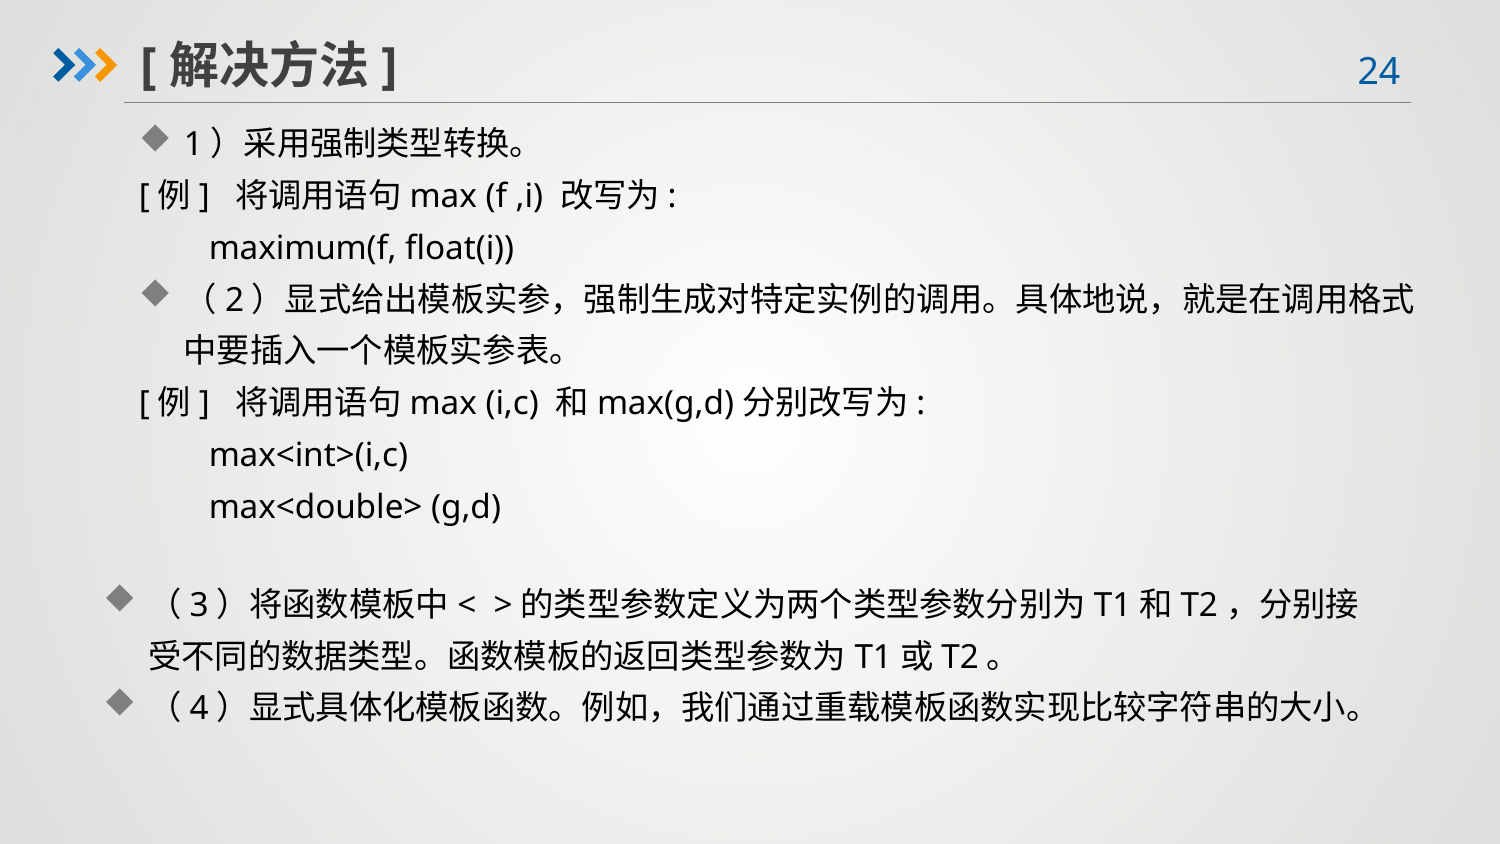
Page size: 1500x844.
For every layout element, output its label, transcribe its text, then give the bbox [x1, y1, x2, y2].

text_box 1）采用强制类型转换。 [例] 将调用语句max (f ,i) 改写为: maximum(f, float(i)) （2）显式给出模板实参，强制生成对特定实例的调用。具体地说，就是在调用格式中要插入一个模板实参表。 [例] 将调用语句max (i,c) 和max(g,d)分别改写为: max<int>(i,c) max<double> (g,d) [123, 102, 1459, 533]
picture [0, 0, 1500, 844]
text_box （3）将函数模板中< >的类型参数定义为两个类型参数分别为T1和T2，分别接受不同的数据类型。函数模板的返回类型参数为T1或T2。 （4）显式具体化模板函数。例如，我们通过重载模板函数实现比较字符串的大小。 [88, 563, 1394, 734]
text_box [解决方法] [140, 32, 1077, 95]
